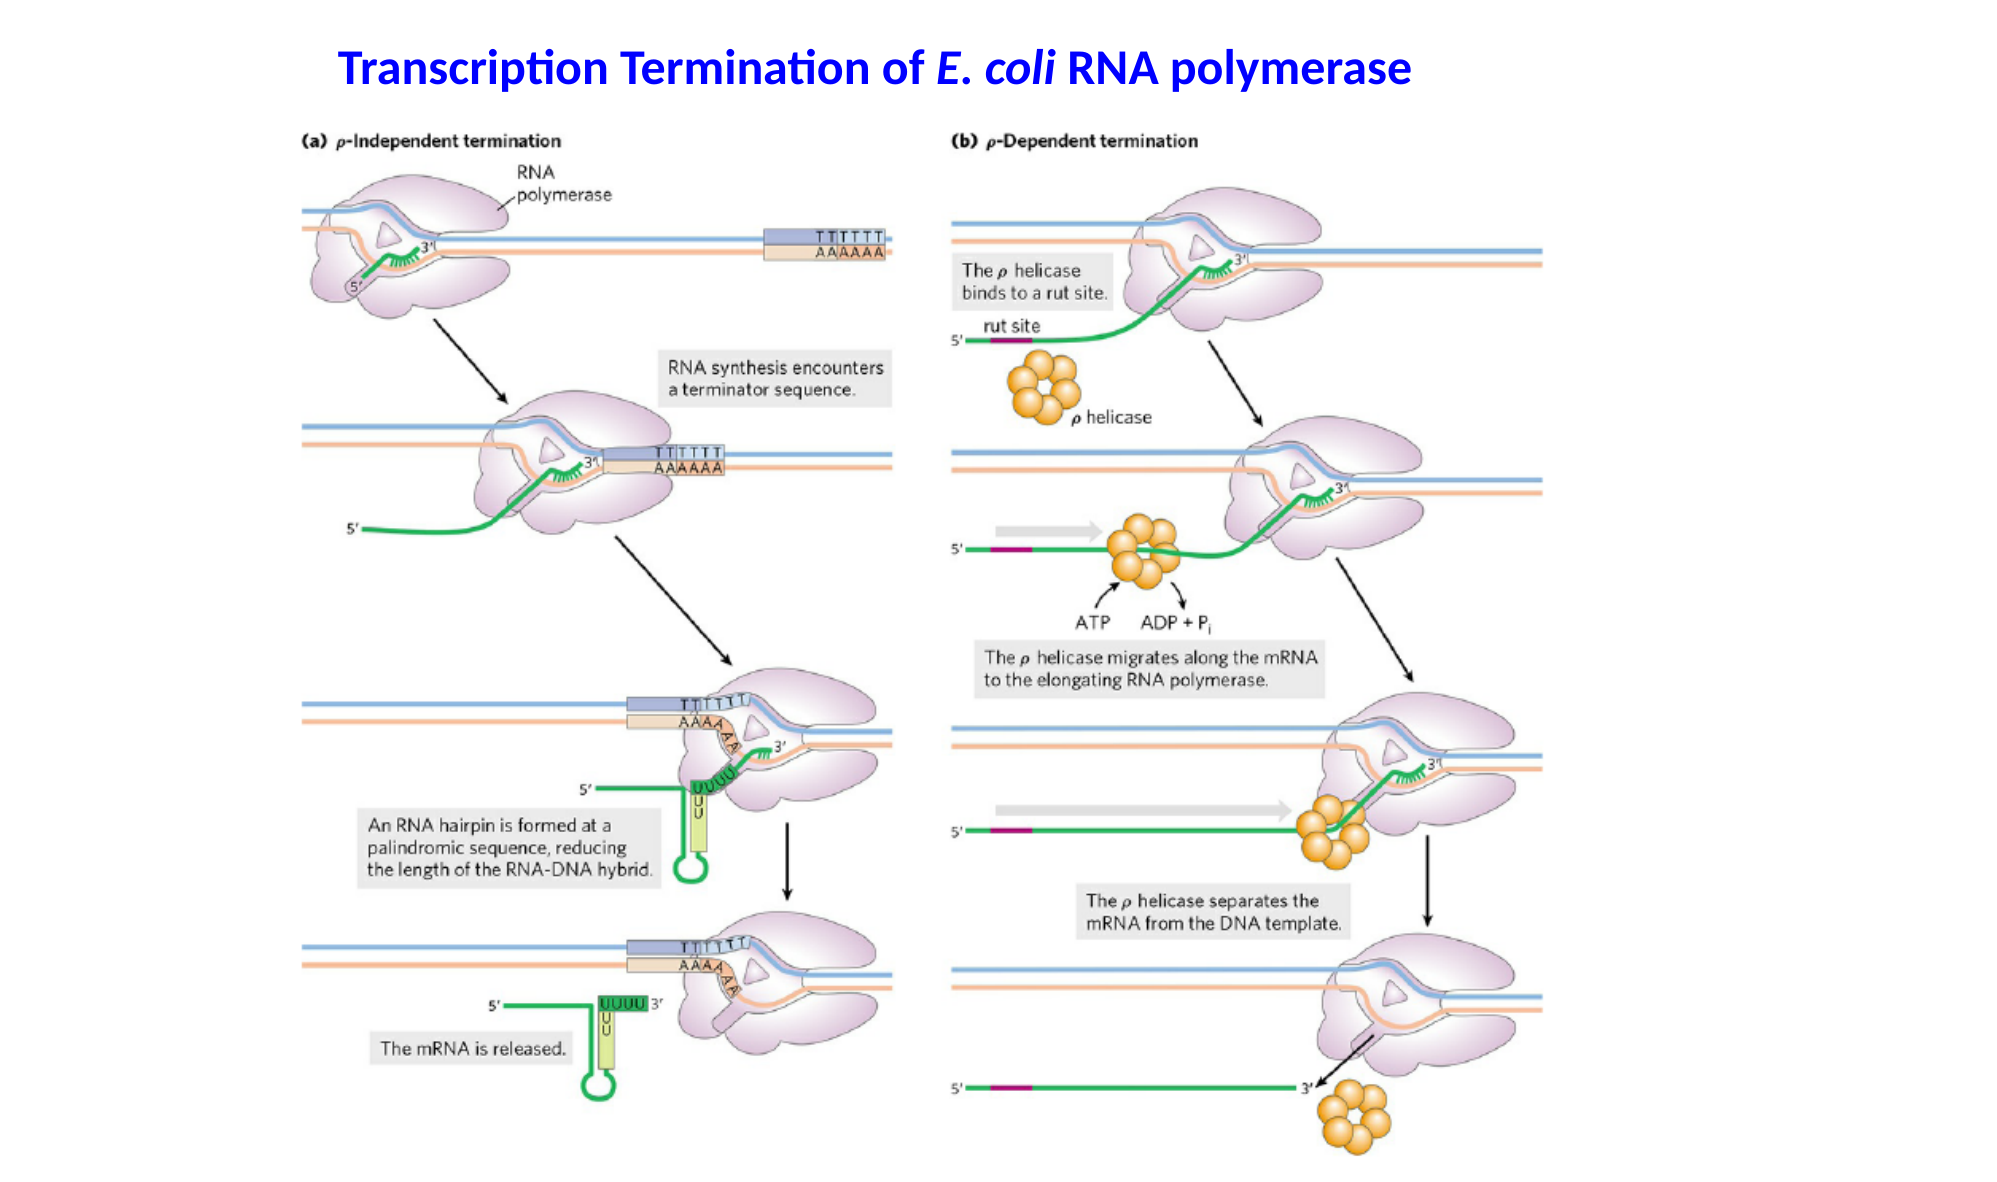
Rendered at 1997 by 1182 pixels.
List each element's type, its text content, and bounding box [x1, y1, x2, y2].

text_box Transcription Termination of E. coli RNA polymerase [323, 27, 1834, 103]
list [213, 103, 1686, 1163]
